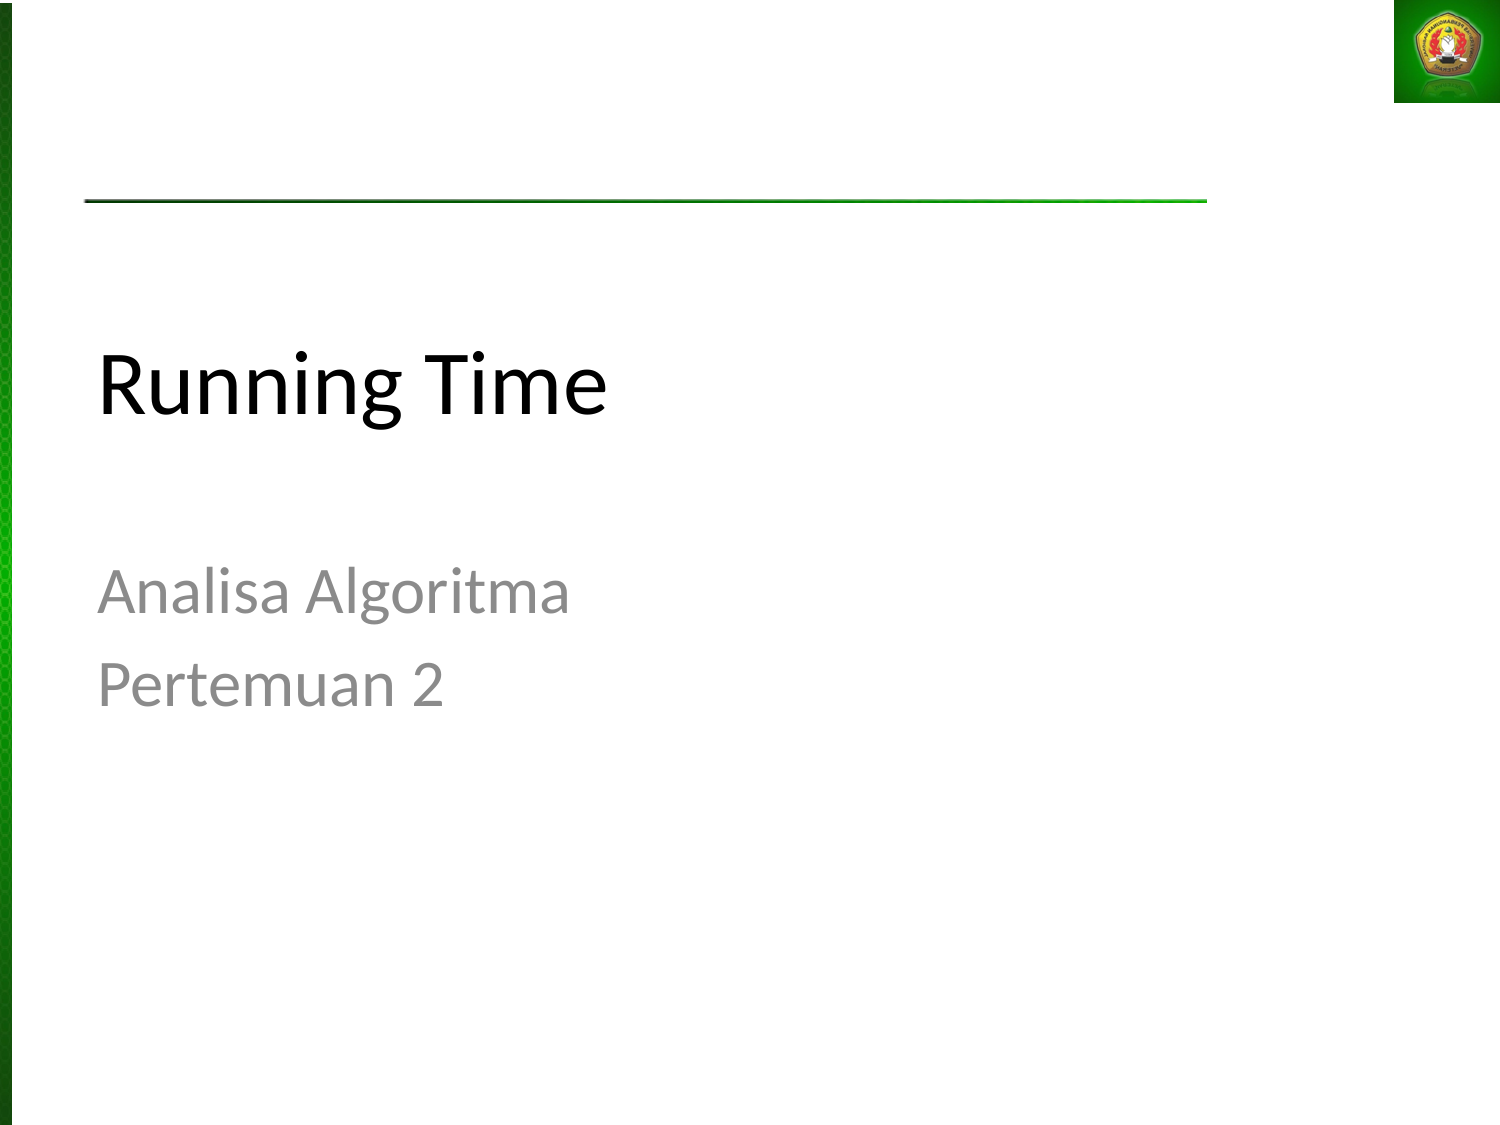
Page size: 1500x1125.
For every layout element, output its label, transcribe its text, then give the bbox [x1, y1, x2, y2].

title Running Time [82, 257, 1266, 499]
picture [1394, 0, 1500, 103]
subtitle Analisa Algoritma Pertemuan 2 [82, 539, 1266, 827]
picture [0, 3, 12, 1125]
picture [82, 199, 1207, 203]
